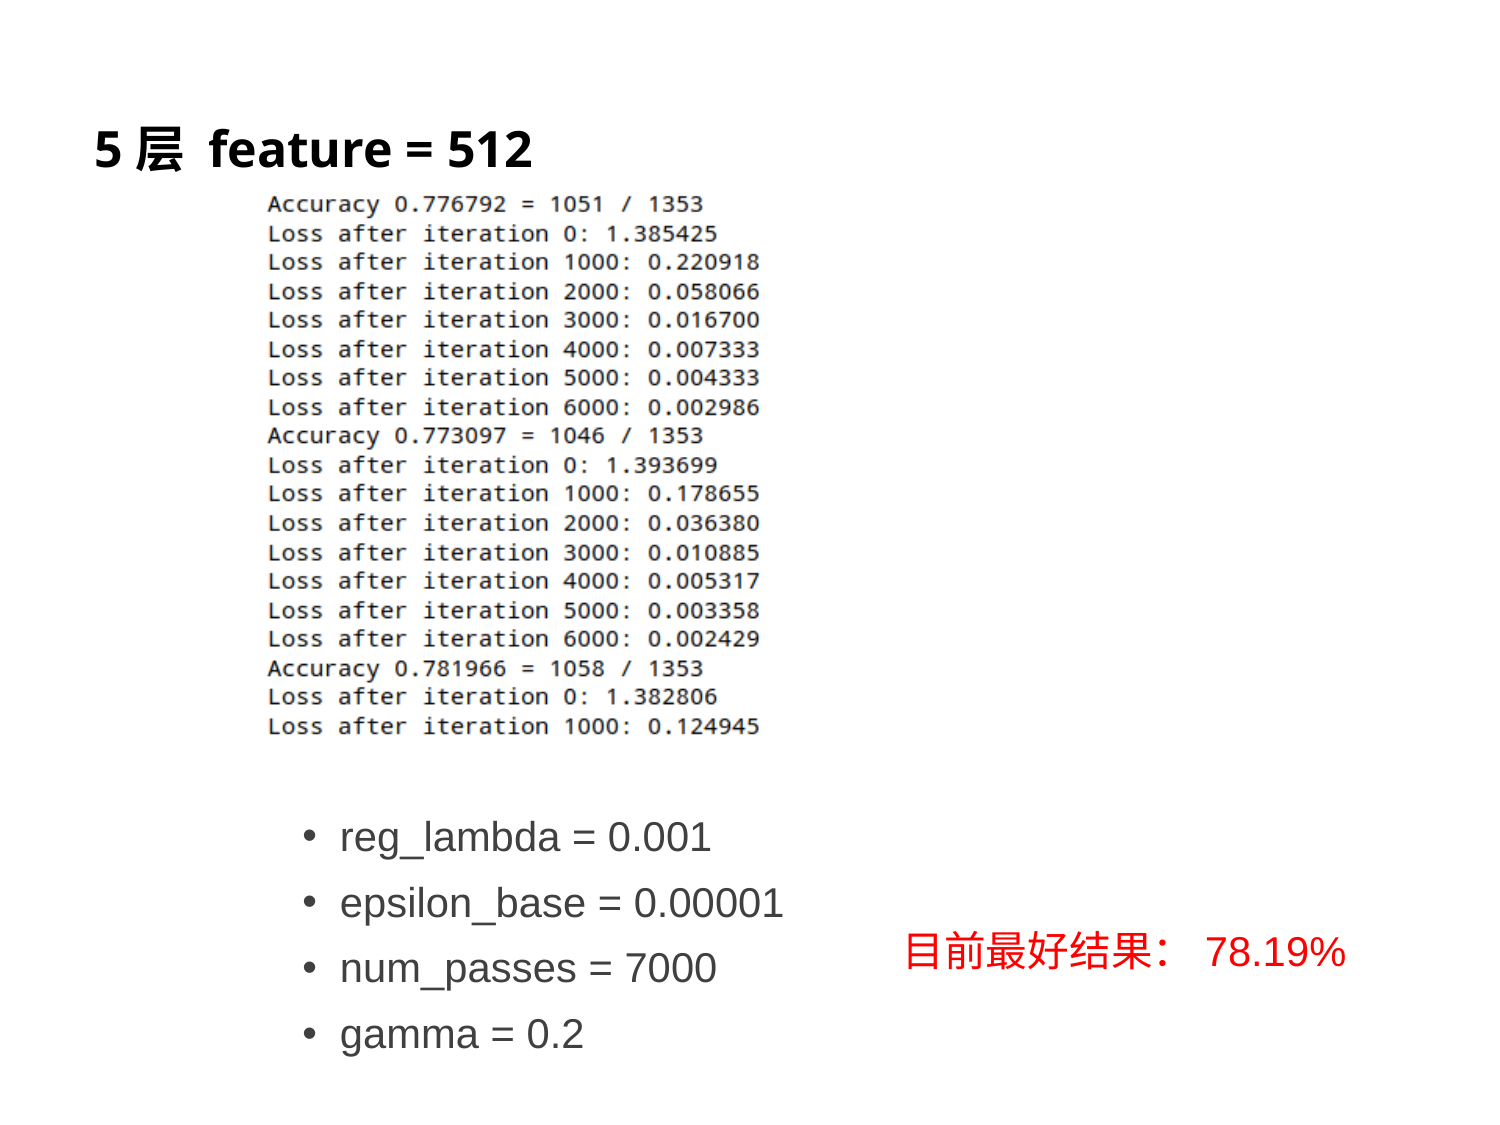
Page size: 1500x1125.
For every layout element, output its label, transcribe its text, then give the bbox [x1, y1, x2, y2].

title 5层 feature = 512 [79, 42, 1374, 260]
list reg_lambda = 0.001 epsilon_base = 0.00001 num_passes = 7000 gamma = 0.2 [287, 807, 1500, 1125]
text_box 目前最好结果：78.19% [887, 917, 1500, 983]
picture [241, 186, 1059, 750]
